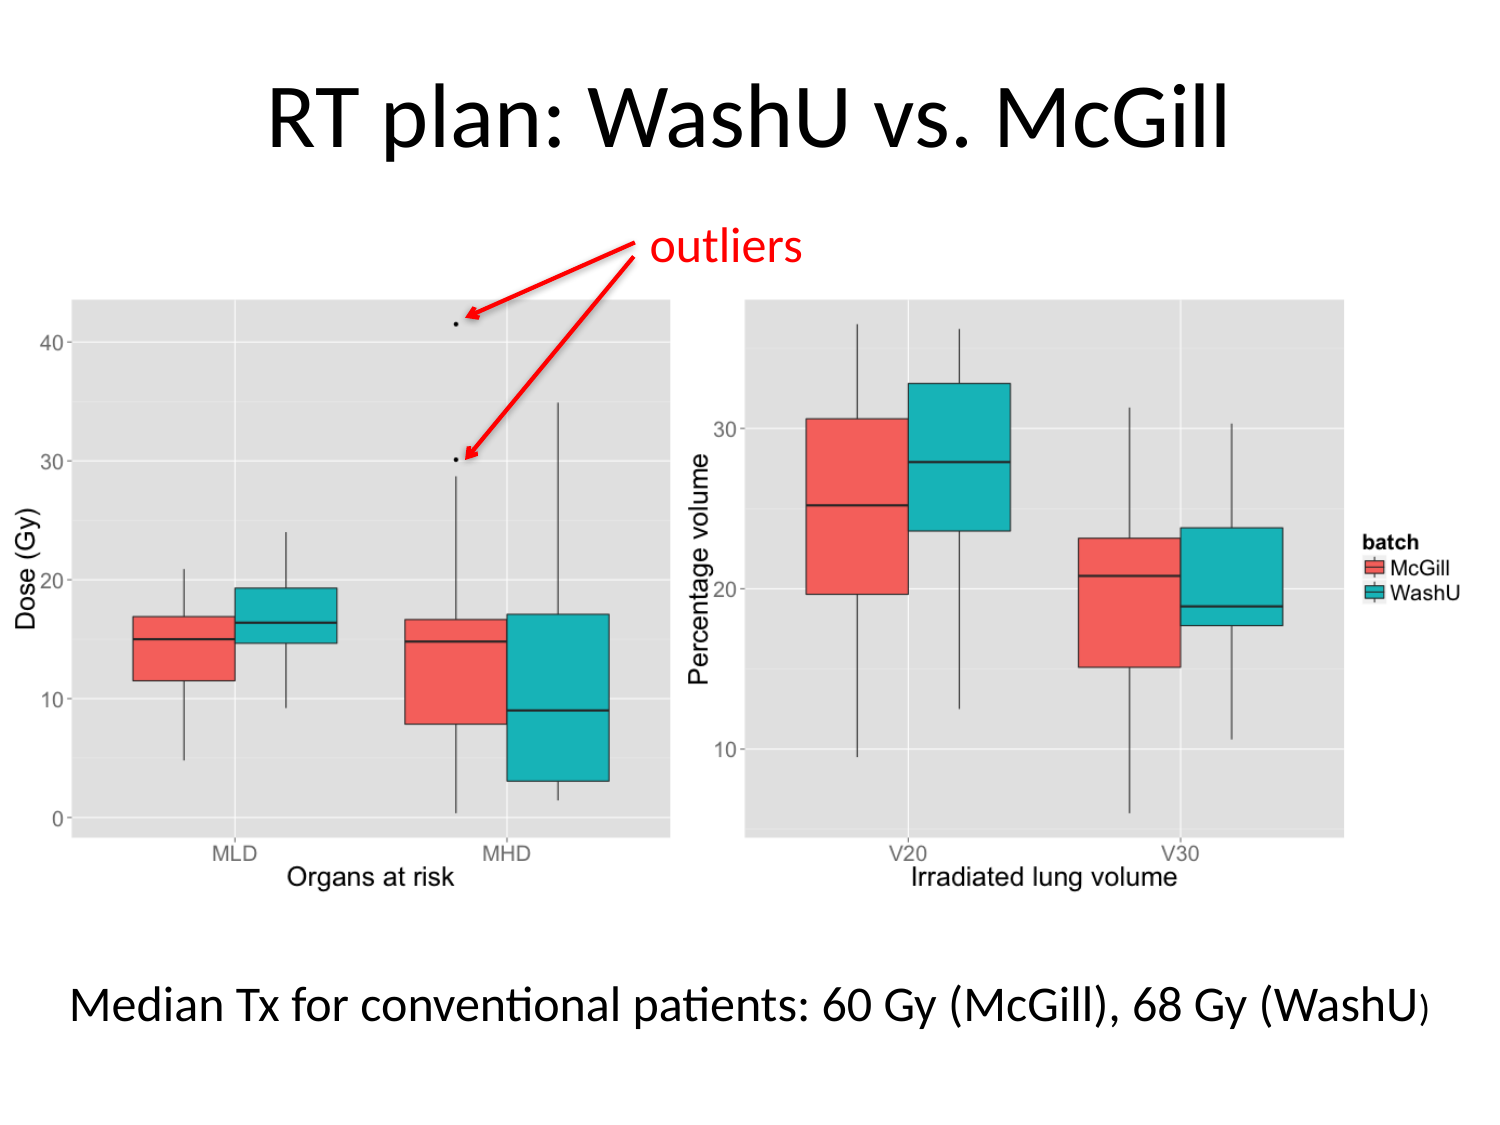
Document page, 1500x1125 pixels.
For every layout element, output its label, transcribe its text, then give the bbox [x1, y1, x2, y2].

picture [0, 278, 1500, 902]
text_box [447, 273, 652, 443]
text_box outliers [634, 205, 818, 277]
text_box Median Tx for conventional patients: 60 Gy (McGill), 68 Gy (WashU) [54, 964, 1446, 1040]
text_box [464, 242, 635, 272]
title RT plan: WashU vs. McGill [75, 17, 1425, 206]
